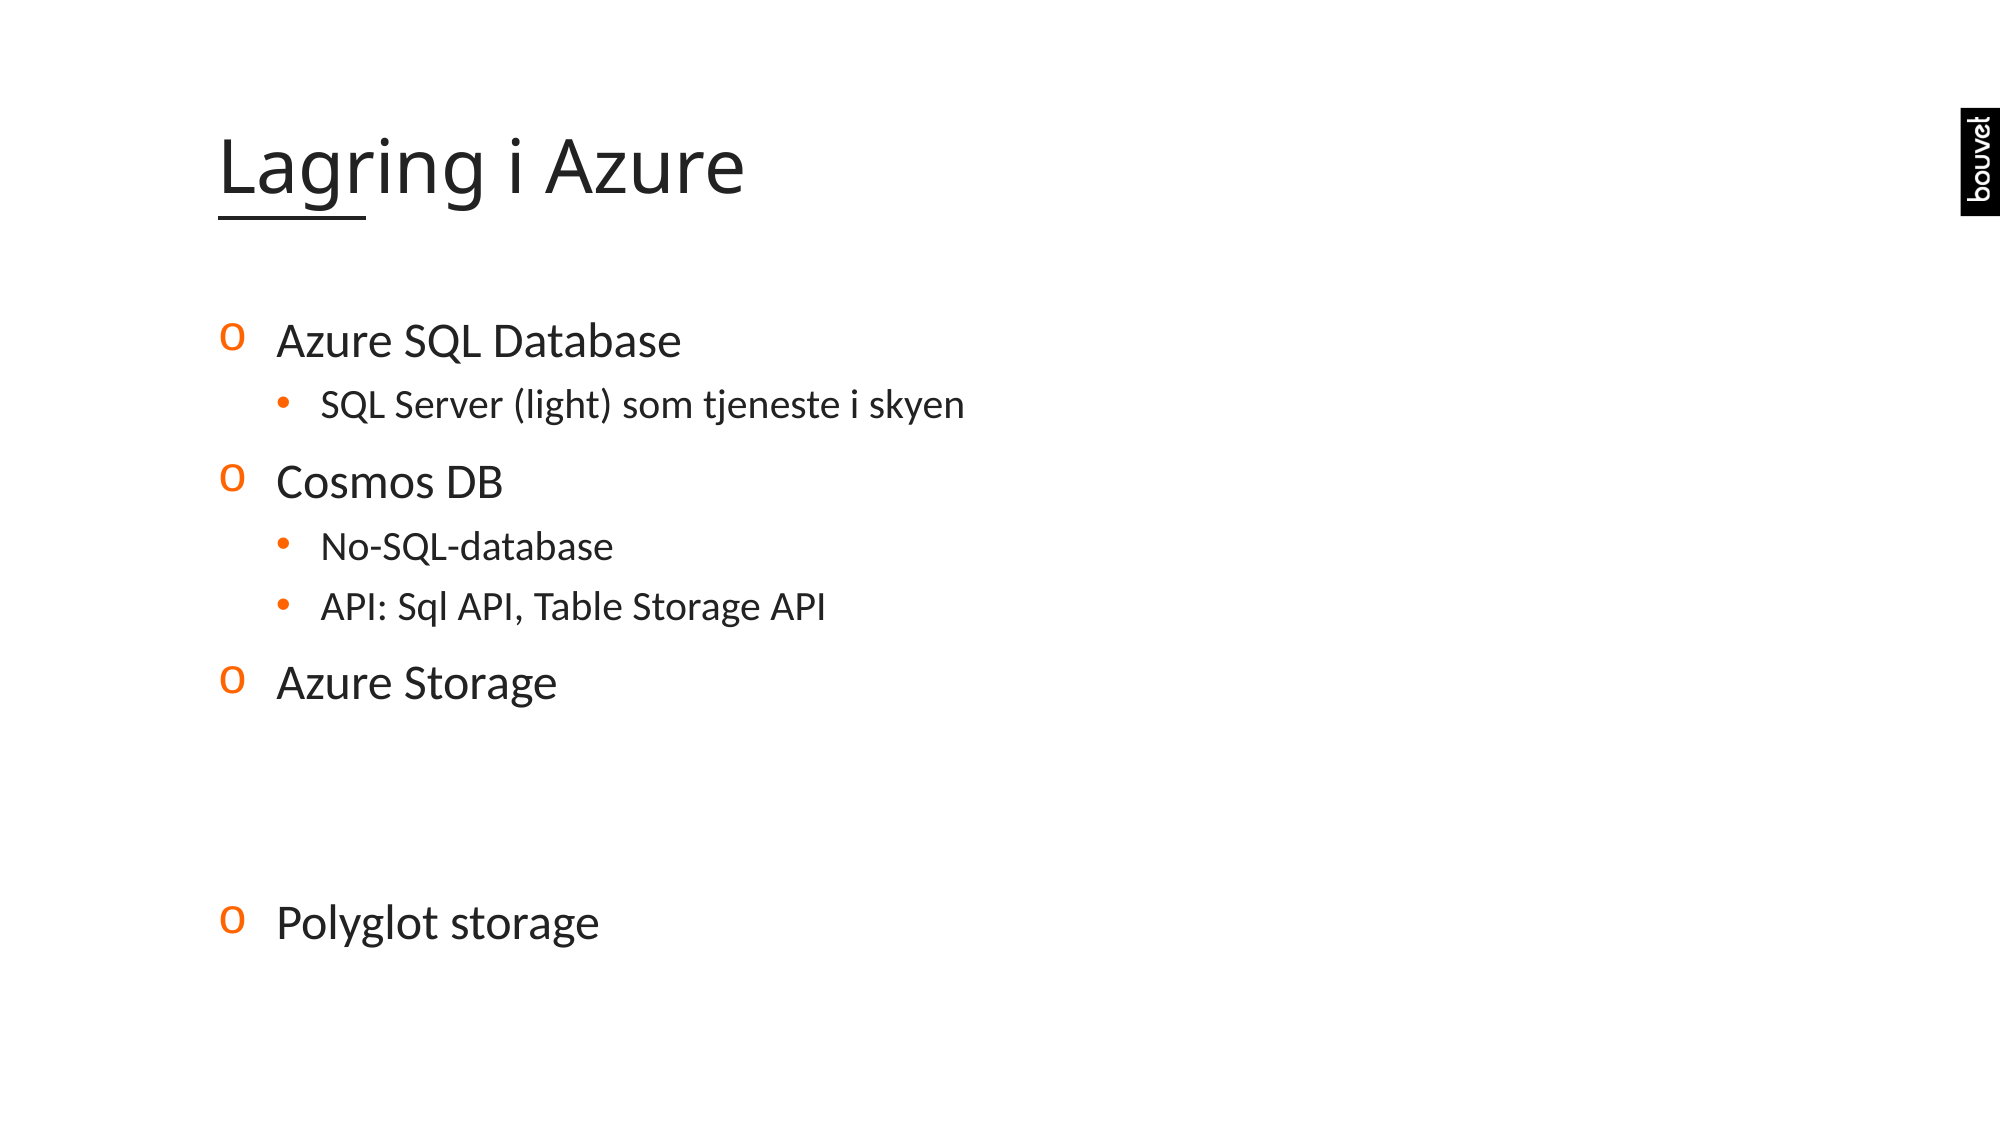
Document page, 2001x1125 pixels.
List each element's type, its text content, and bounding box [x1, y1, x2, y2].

title Lagring i Azure [202, 59, 1867, 218]
list Azure SQL Database SQL Server (light) som tjeneste i skyen Cosmos DB No-SQL-database API: Sql API, Table Storage API Azure Storage Polyglot storage [202, 299, 1578, 1014]
